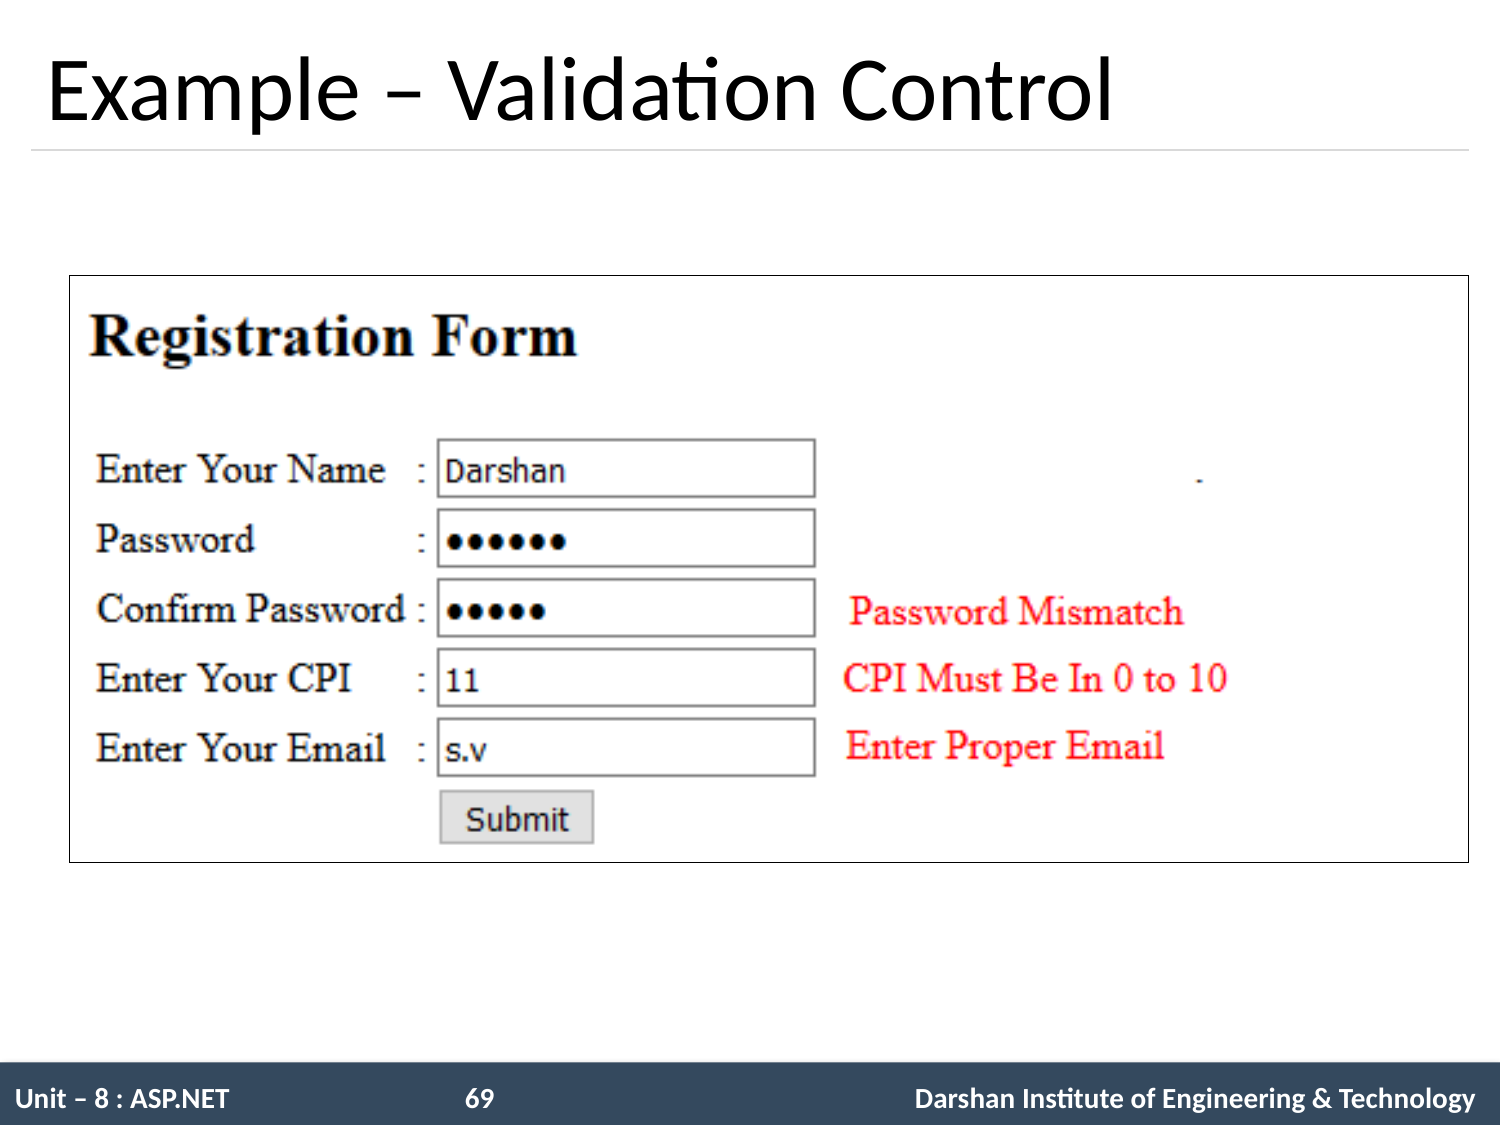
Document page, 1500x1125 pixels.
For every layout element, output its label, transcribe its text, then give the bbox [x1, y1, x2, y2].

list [69, 274, 1470, 863]
title Example – Validation Control [31, 17, 1469, 150]
